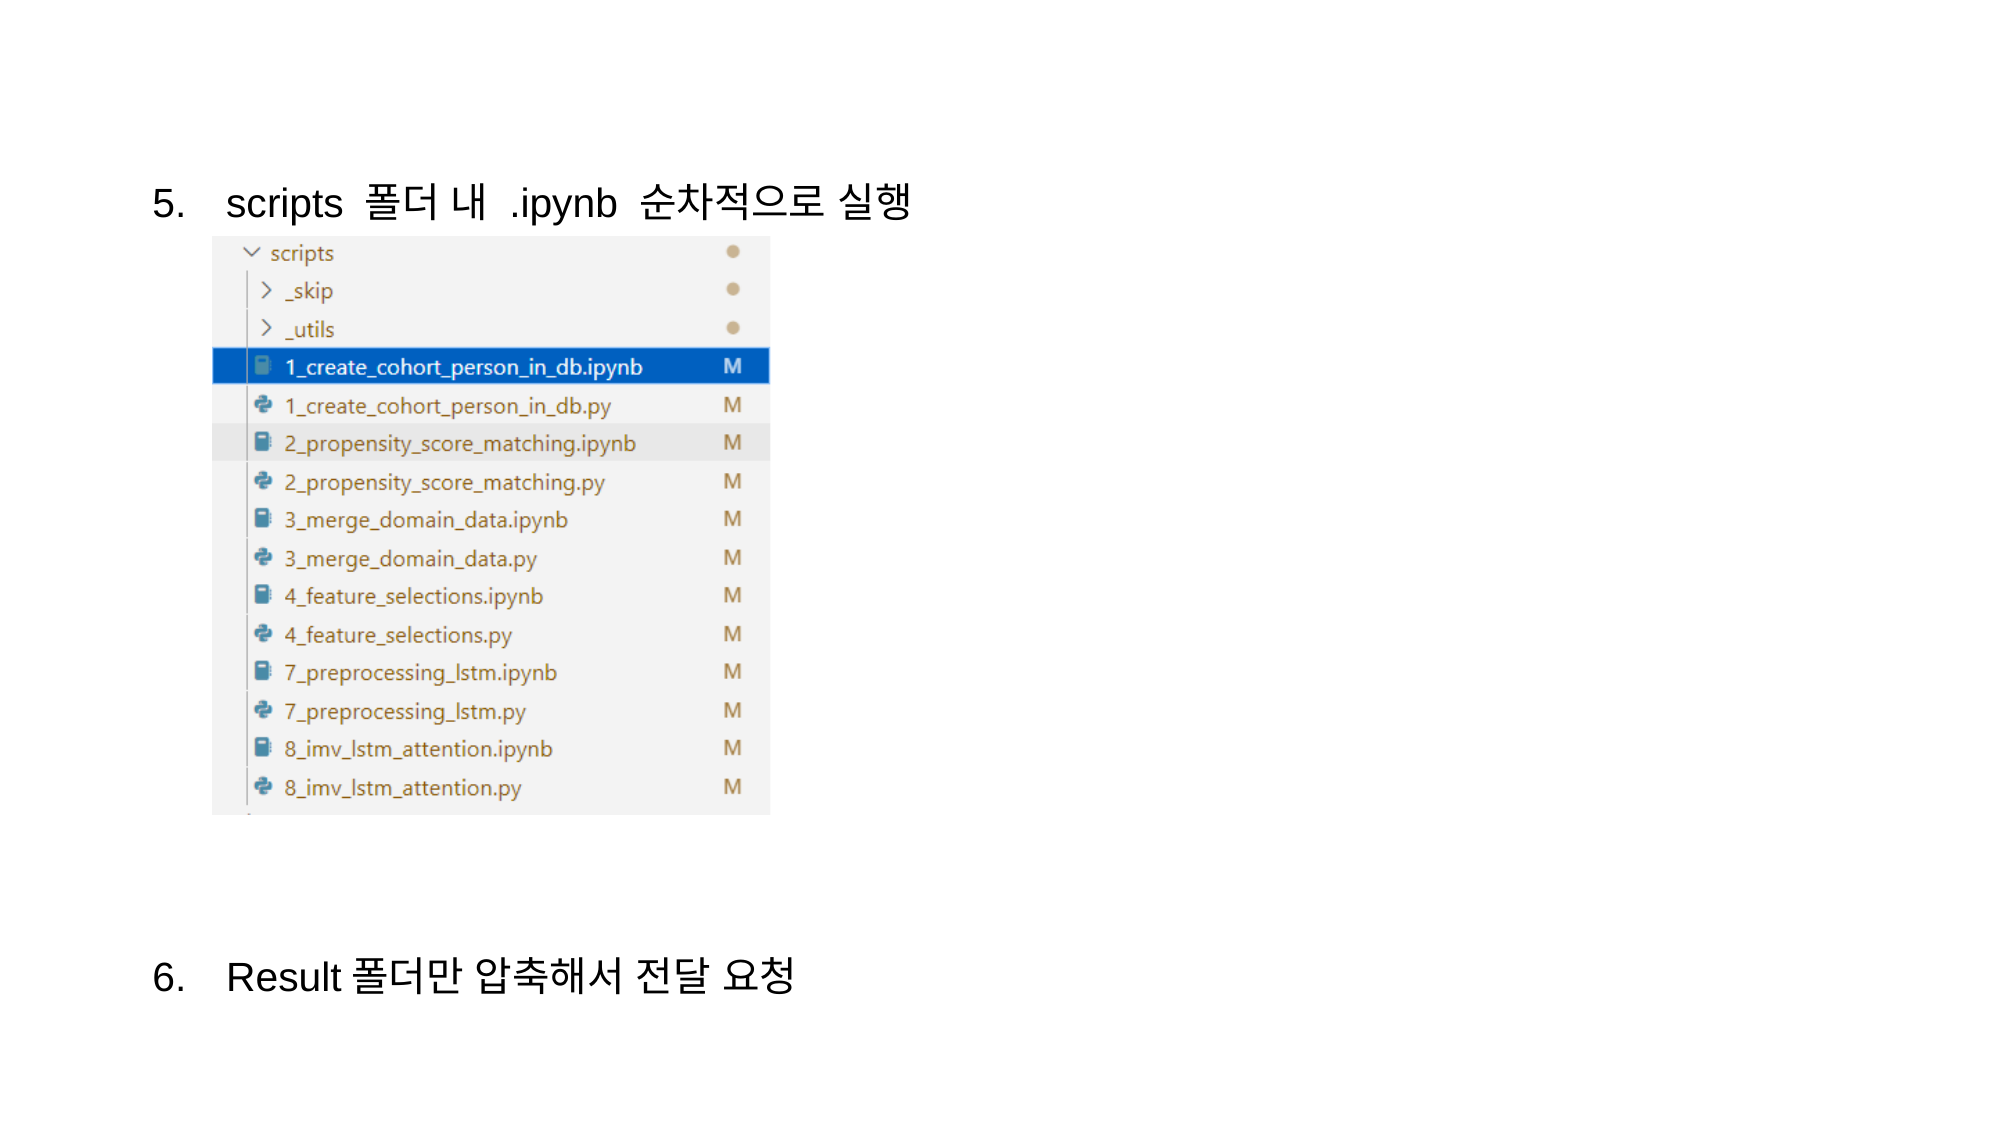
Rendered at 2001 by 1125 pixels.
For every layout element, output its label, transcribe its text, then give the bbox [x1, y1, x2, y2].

picture [211, 236, 787, 815]
list scripts 폴더 내 .ipynb 순차적으로 실행 Result폴더만 압축해서 전달 요청 [137, 174, 1863, 1014]
